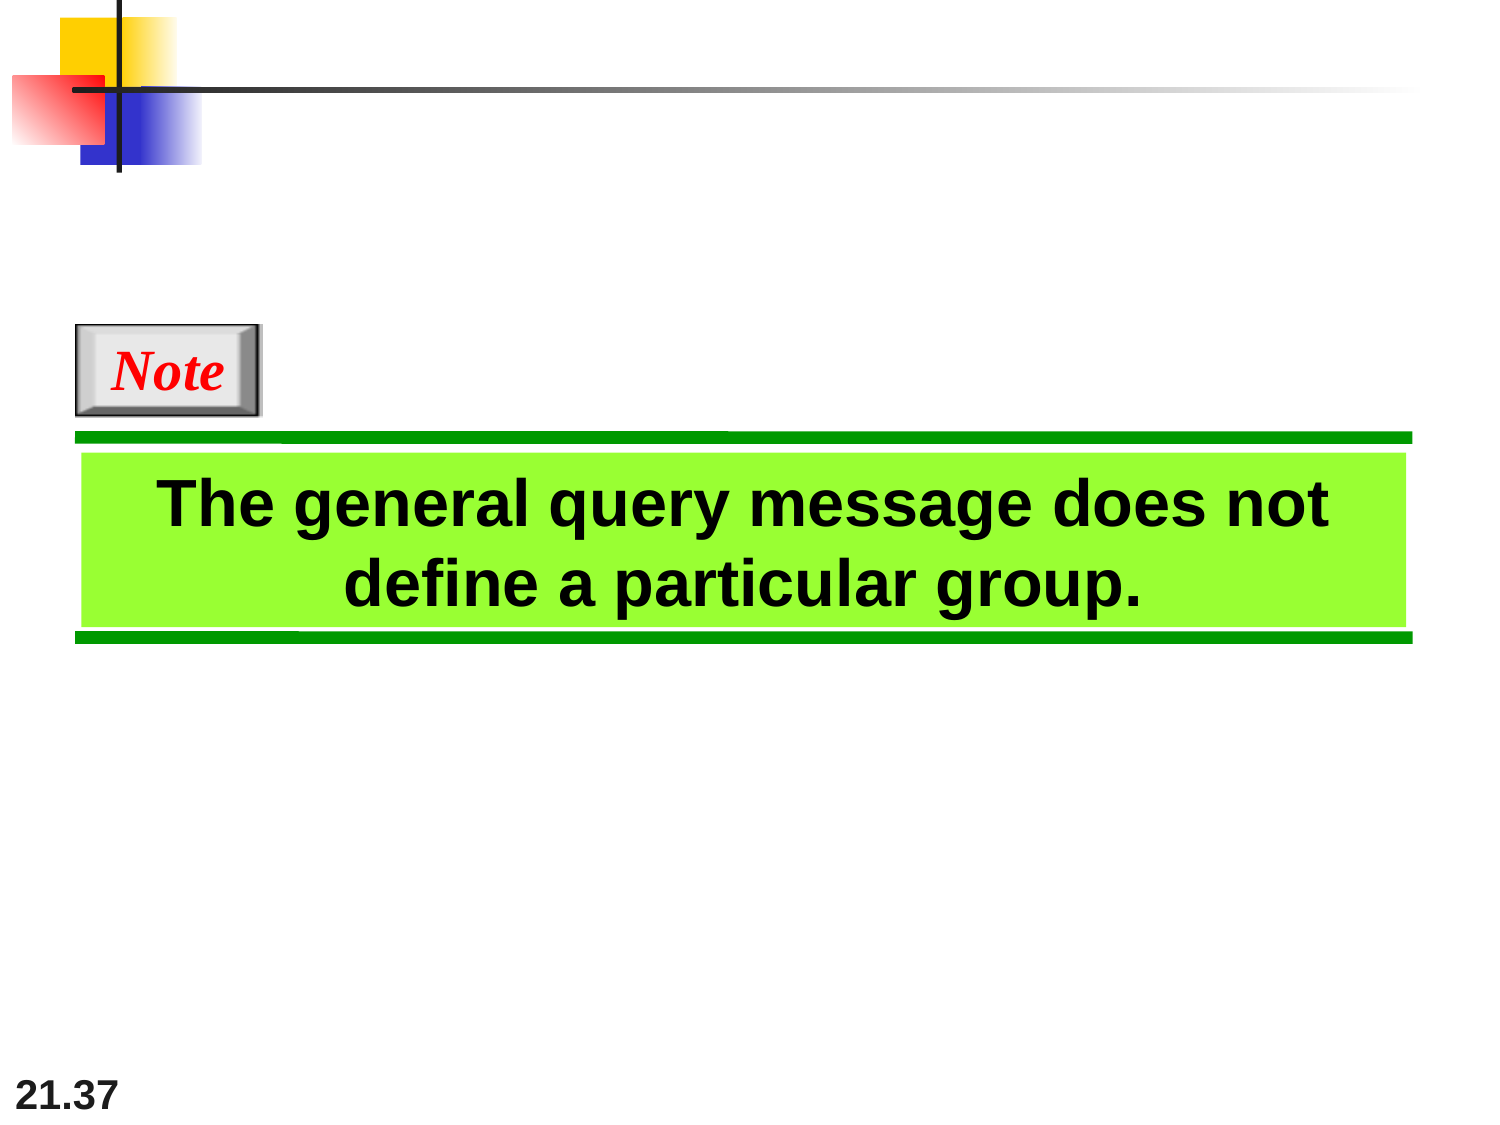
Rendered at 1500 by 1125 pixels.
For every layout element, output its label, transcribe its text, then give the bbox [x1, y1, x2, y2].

text_box [72, 87, 1423, 93]
text_box [80, 93, 116, 165]
text_box [12, 75, 105, 145]
text_box [122, 17, 177, 86]
text_box [60, 17, 116, 86]
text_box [74, 324, 263, 418]
text_box The general query message does not define a particular group. [81, 452, 1407, 628]
text_box [116, 0, 122, 87]
text_box [141, 93, 202, 165]
slide_number 21.37 [0, 1050, 313, 1125]
text_box [122, 93, 141, 165]
text_box [116, 93, 122, 173]
